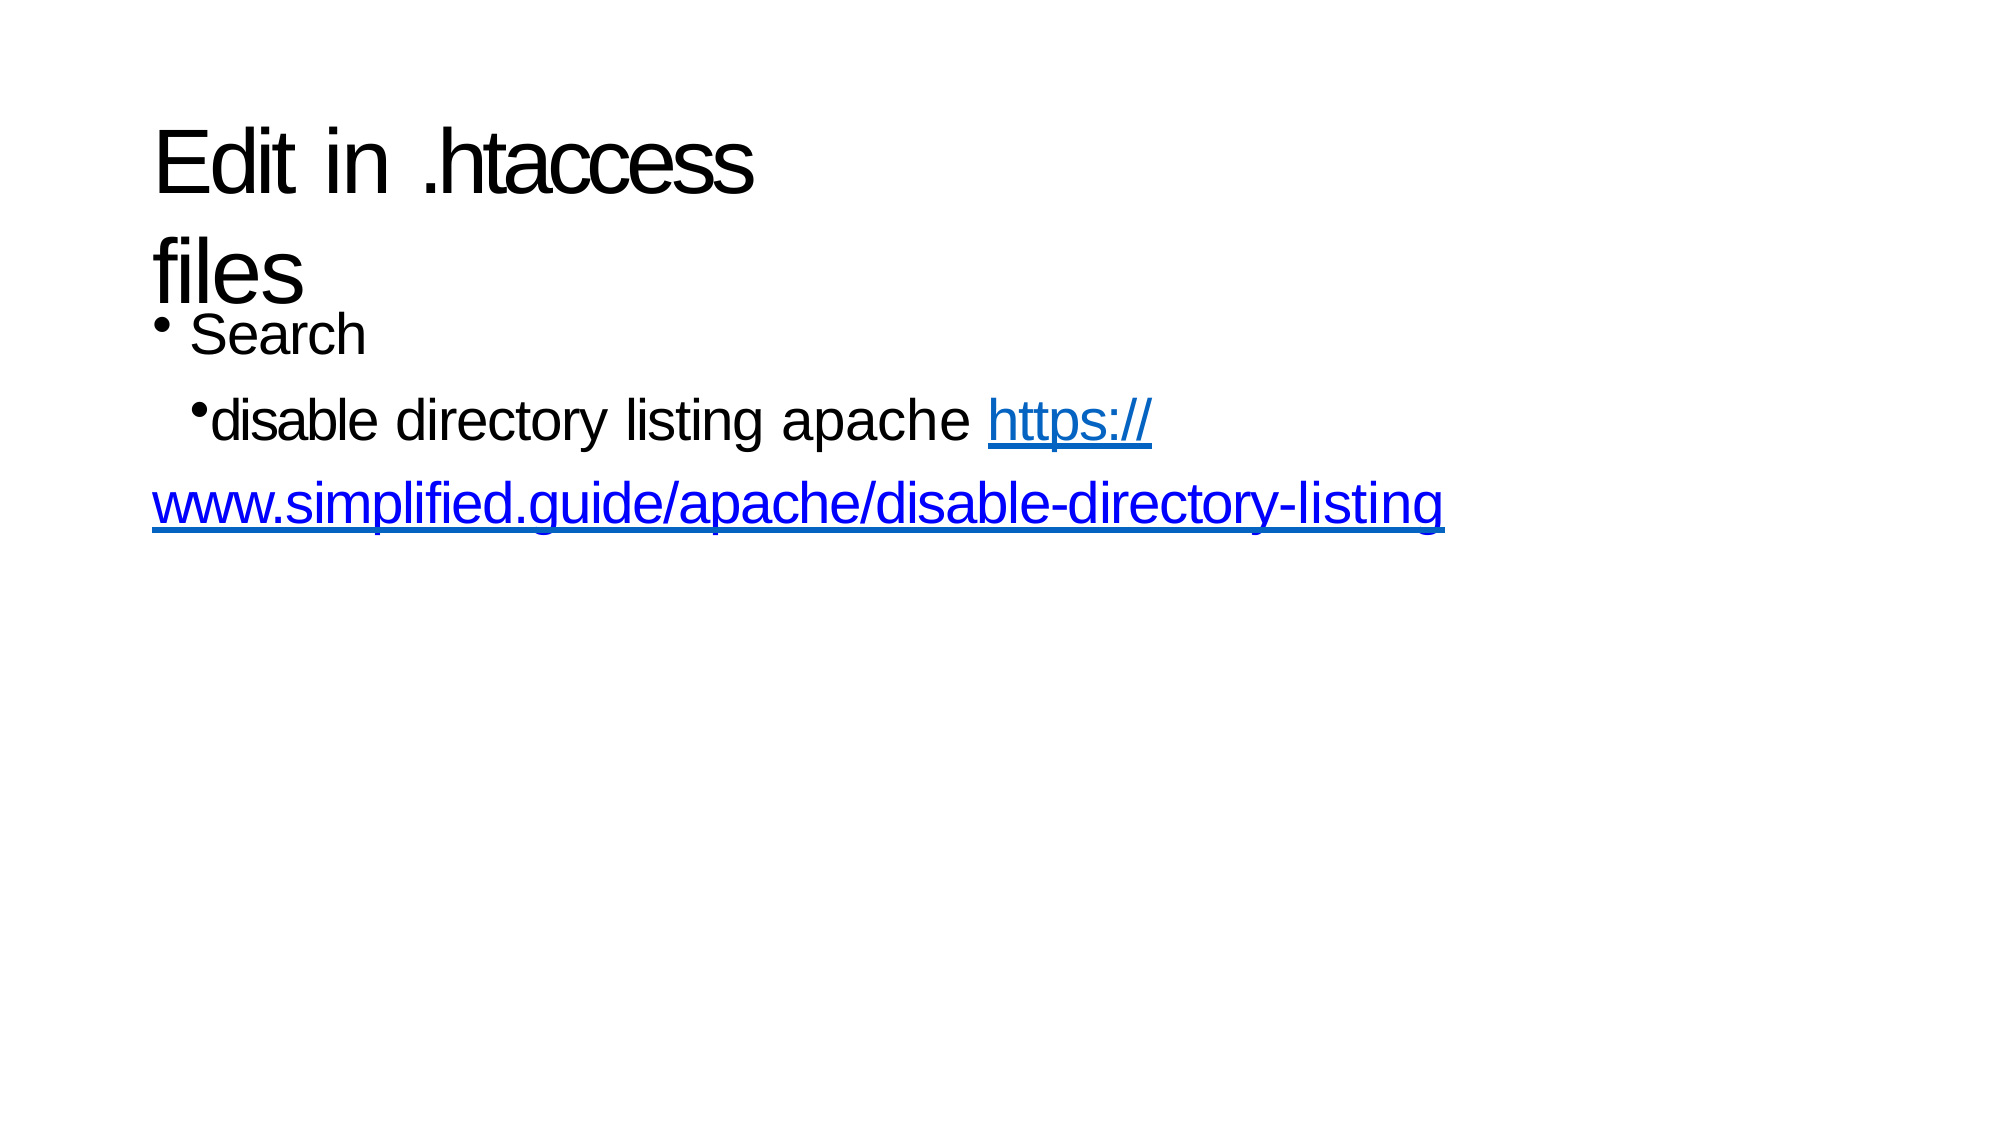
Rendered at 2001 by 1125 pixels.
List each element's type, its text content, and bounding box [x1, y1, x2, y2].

title Edit in .htaccess files [150, 100, 911, 281]
text_box Search disable directory listing apache https://www.simplified.guide/apache/disable-directory-listing [150, 281, 1623, 536]
